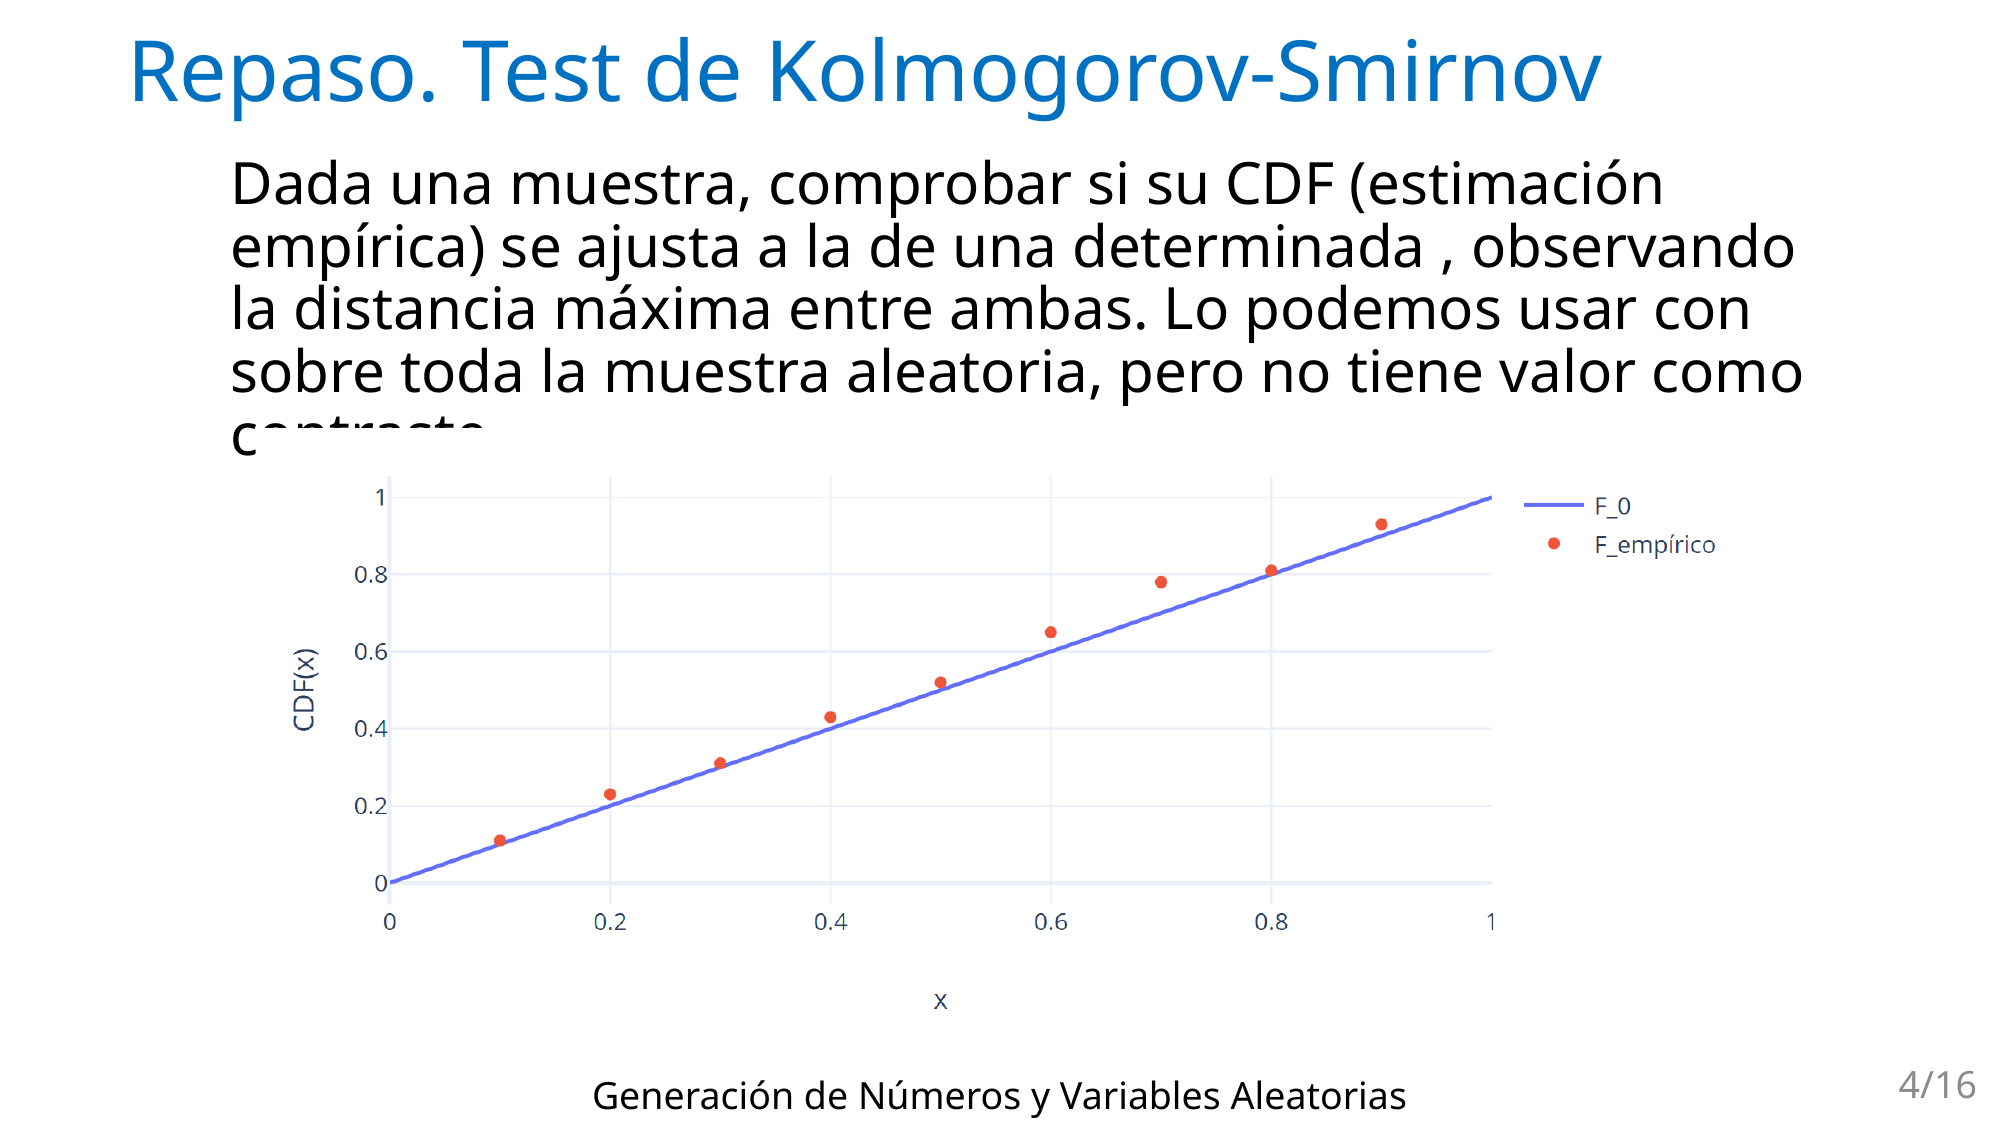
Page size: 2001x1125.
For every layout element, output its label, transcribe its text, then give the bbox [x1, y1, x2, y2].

text_box Generación de Números y Variables Aleatorias [369, 1064, 1631, 1125]
title Repaso. Test de Kolmogorov-Smirnov [112, 20, 1704, 128]
text_box 4/16 [1542, 1057, 1993, 1117]
picture [261, 428, 1745, 1019]
